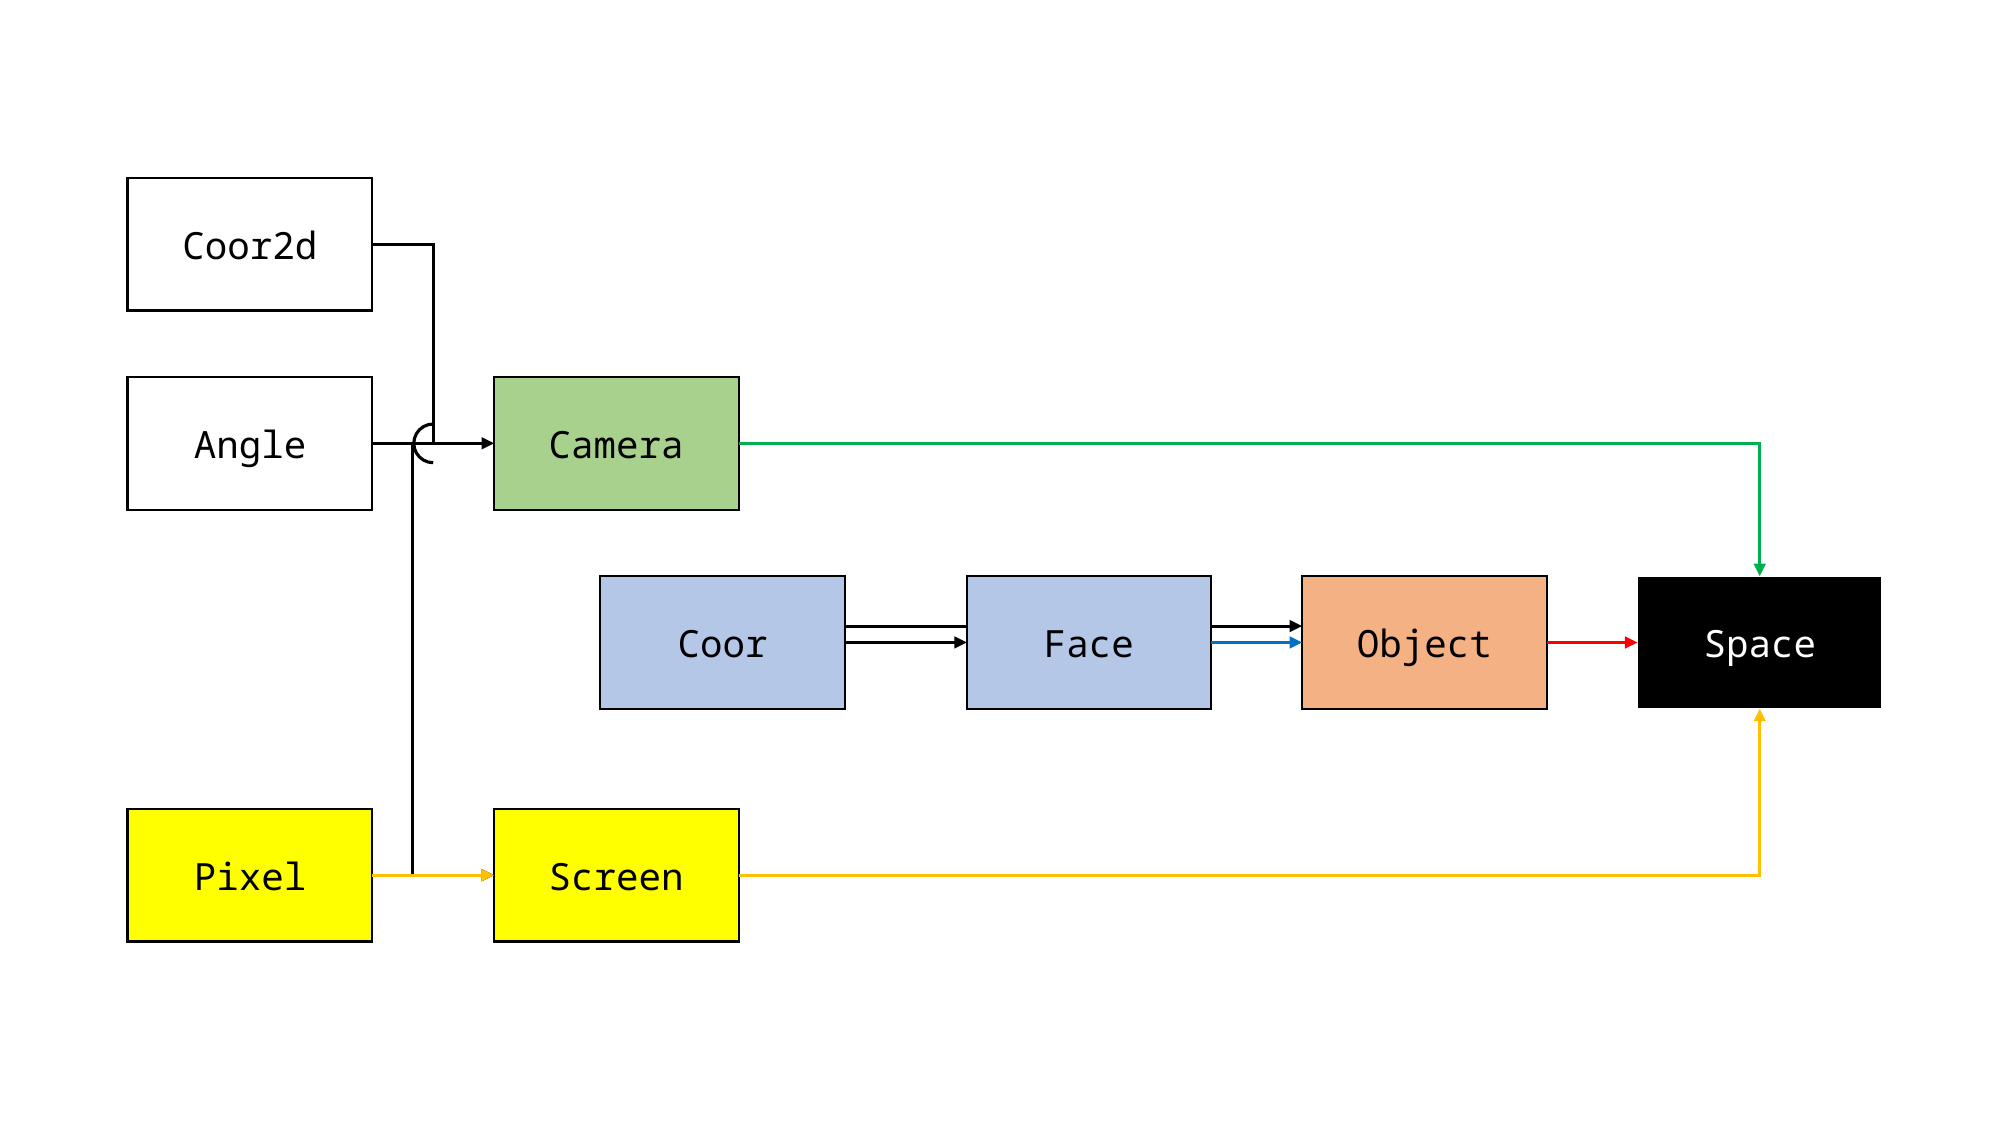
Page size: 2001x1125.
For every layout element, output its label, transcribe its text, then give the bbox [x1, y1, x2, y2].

text_box Screen [493, 808, 740, 943]
text_box Coor2d [126, 177, 373, 312]
text_box Camera [494, 376, 740, 511]
text_box Face [966, 577, 1212, 626]
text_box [738, 443, 1760, 577]
text_box Space [1636, 575, 1883, 710]
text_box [738, 708, 1760, 876]
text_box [372, 244, 494, 443]
text_box Face [966, 627, 1212, 708]
text_box Angle [126, 376, 372, 511]
text_box Pixel [126, 808, 373, 943]
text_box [372, 444, 494, 875]
text_box Coor [599, 575, 846, 710]
text_box Object [1301, 577, 1548, 708]
